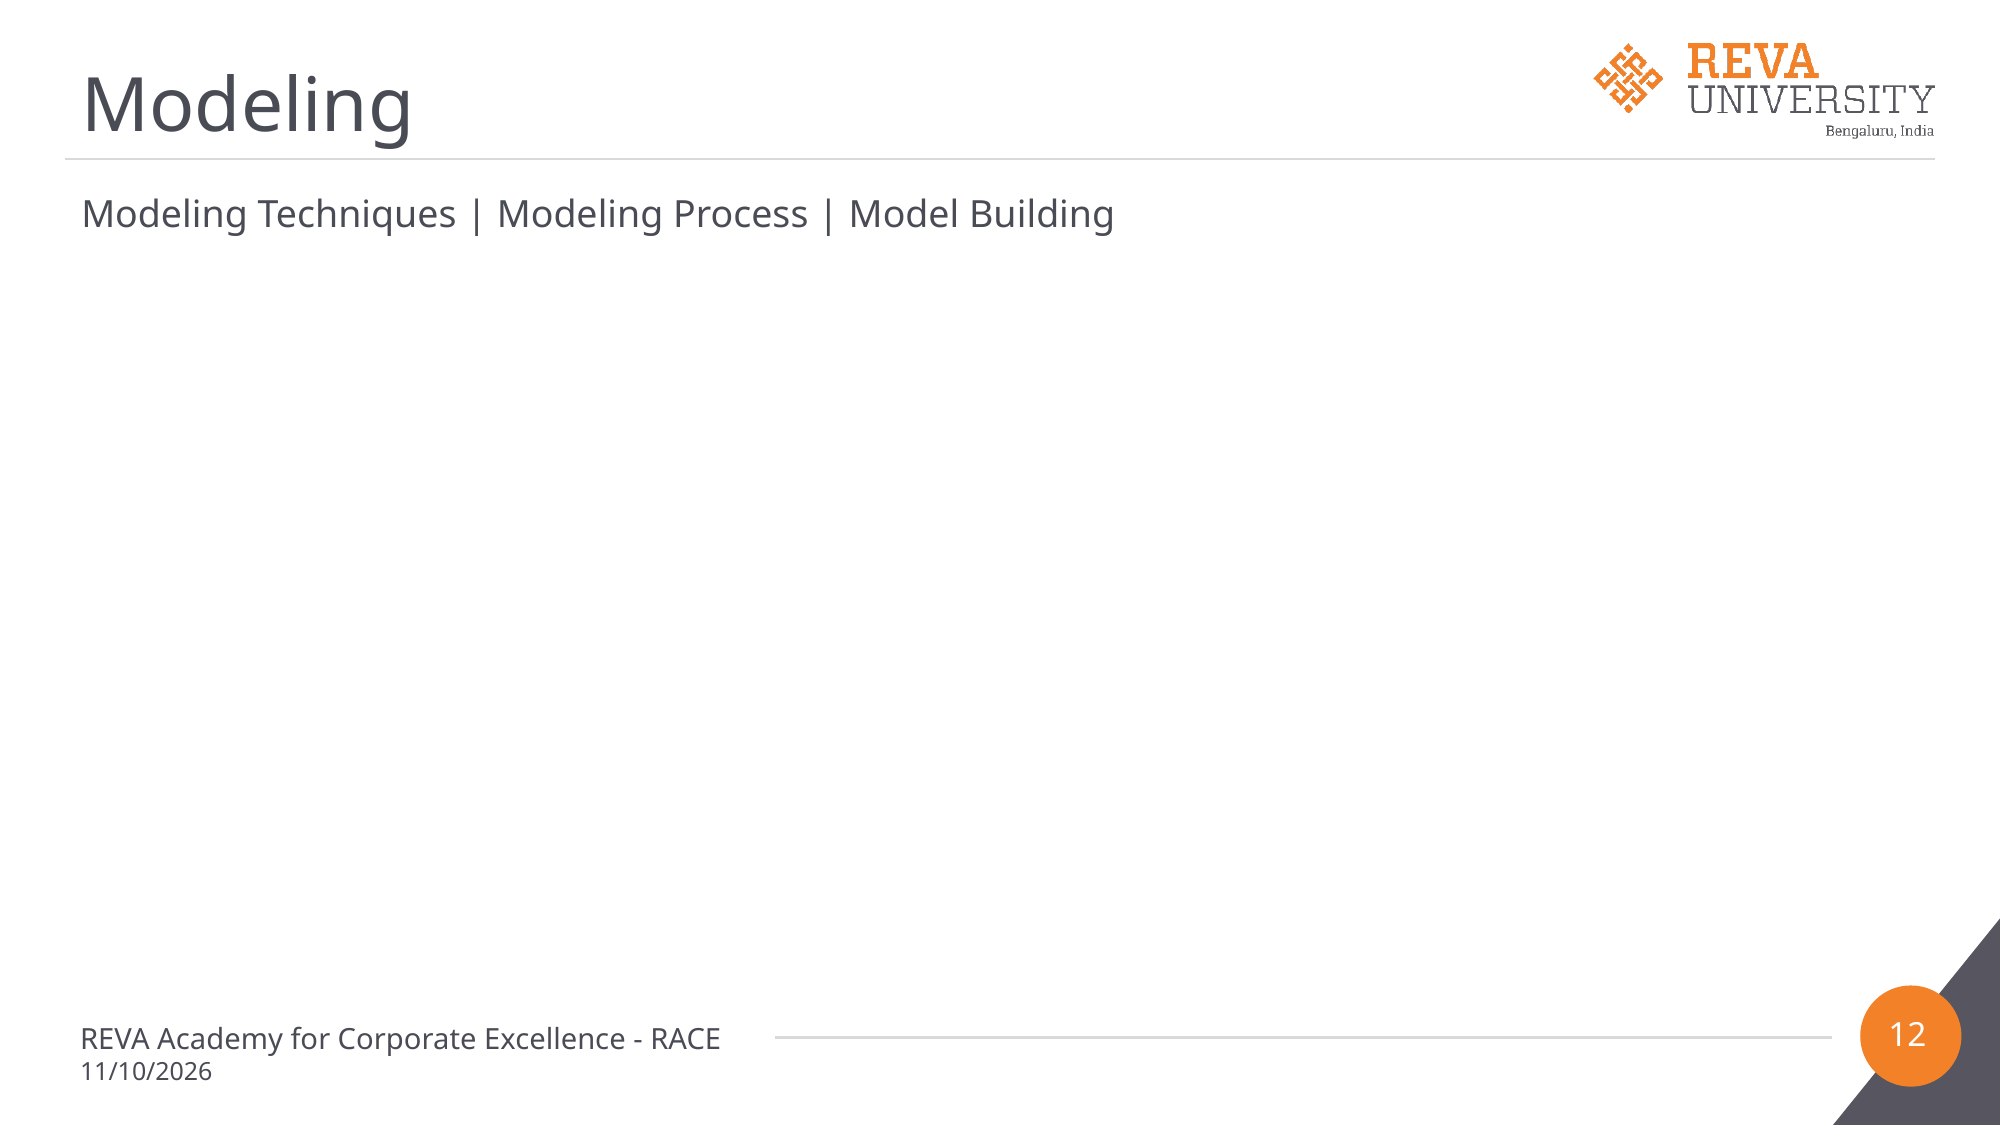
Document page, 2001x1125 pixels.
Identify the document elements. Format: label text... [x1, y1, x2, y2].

slide_number 12 [1858, 985, 1957, 1087]
picture [1593, 43, 1935, 141]
title Modeling [66, 45, 1304, 159]
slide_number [65, 1025, 803, 1085]
text_box Modeling Techniques | Modeling Process | Model Building [66, 183, 1175, 242]
